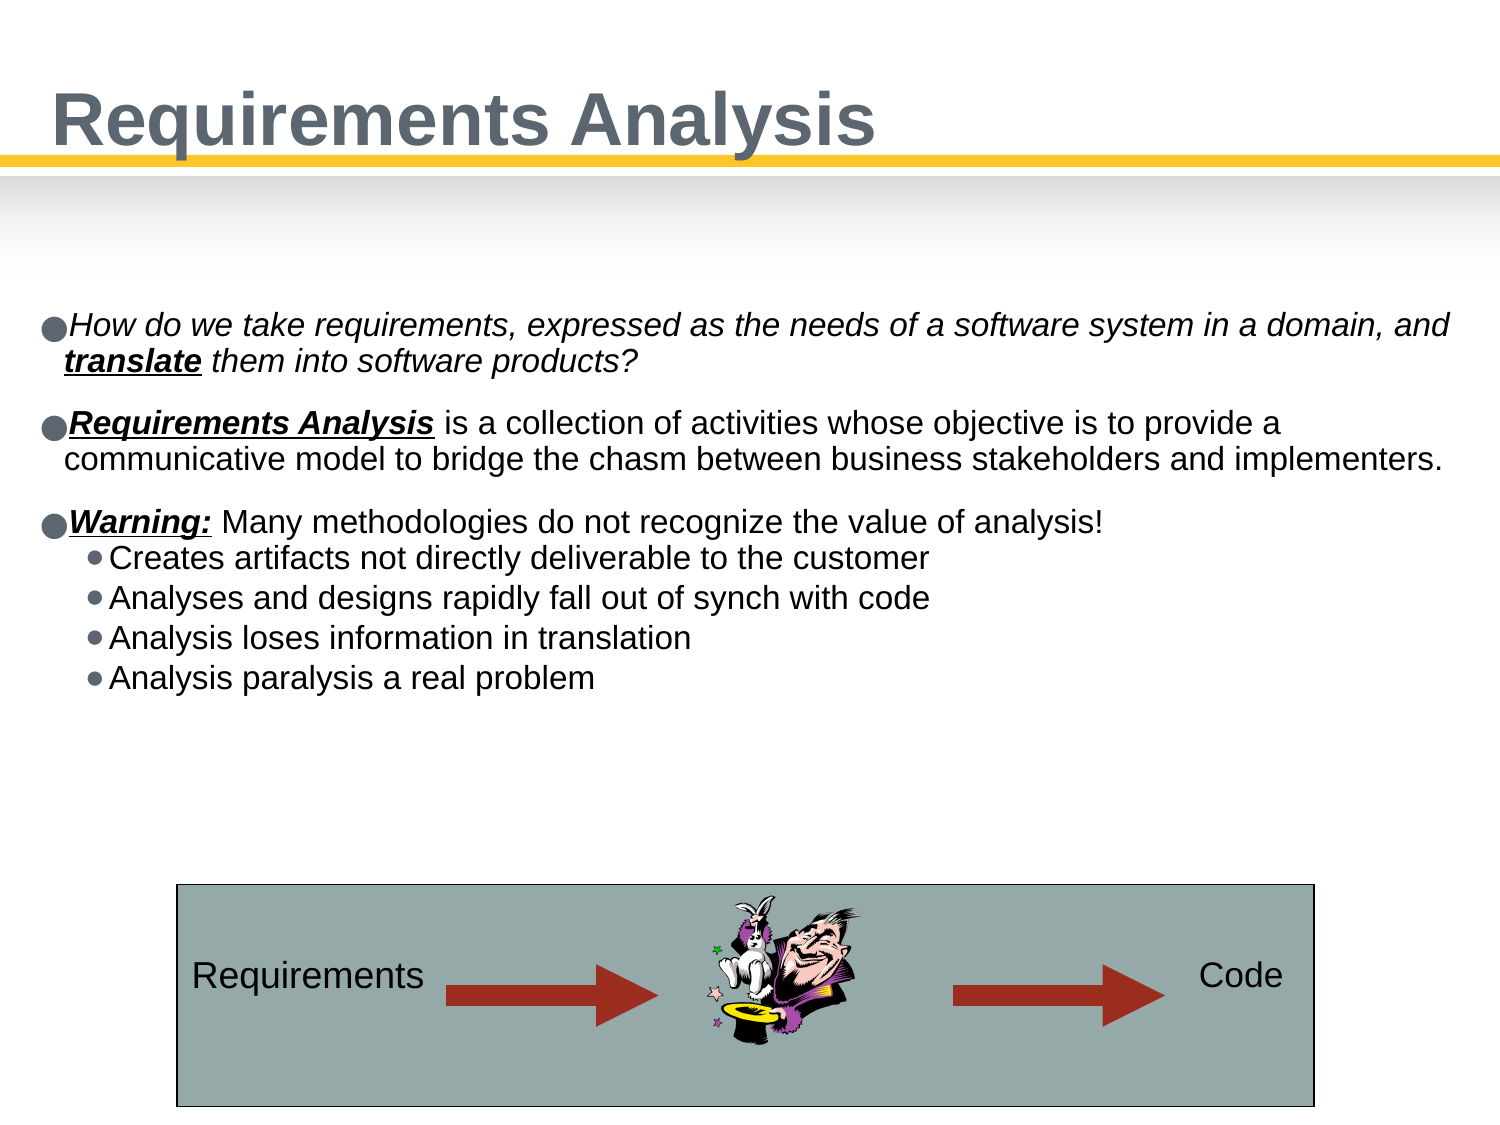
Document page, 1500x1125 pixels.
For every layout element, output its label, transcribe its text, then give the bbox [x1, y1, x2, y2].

text_box [176, 884, 1314, 1107]
text_box Code [1183, 944, 1305, 1002]
text_box Requirements [176, 944, 453, 1004]
text_box How do we take requirements, expressed as the needs of a software system in a domain, and translate them into software products? Requirements Analysis is a collection of activities whose objective is to provide a communicative model to bridge the chasm between business stakeholders and implementers. Warning: Many methodologies do not recognize the value of analysis! Creates artifacts not directly deliverable to the customer Analyses and designs rapidly fall out of synch with code Analysis loses information in translation Analysis paralysis a real problem [18, 300, 1482, 1117]
picture [706, 894, 862, 1047]
title Requirements Analysis [35, 44, 1465, 198]
